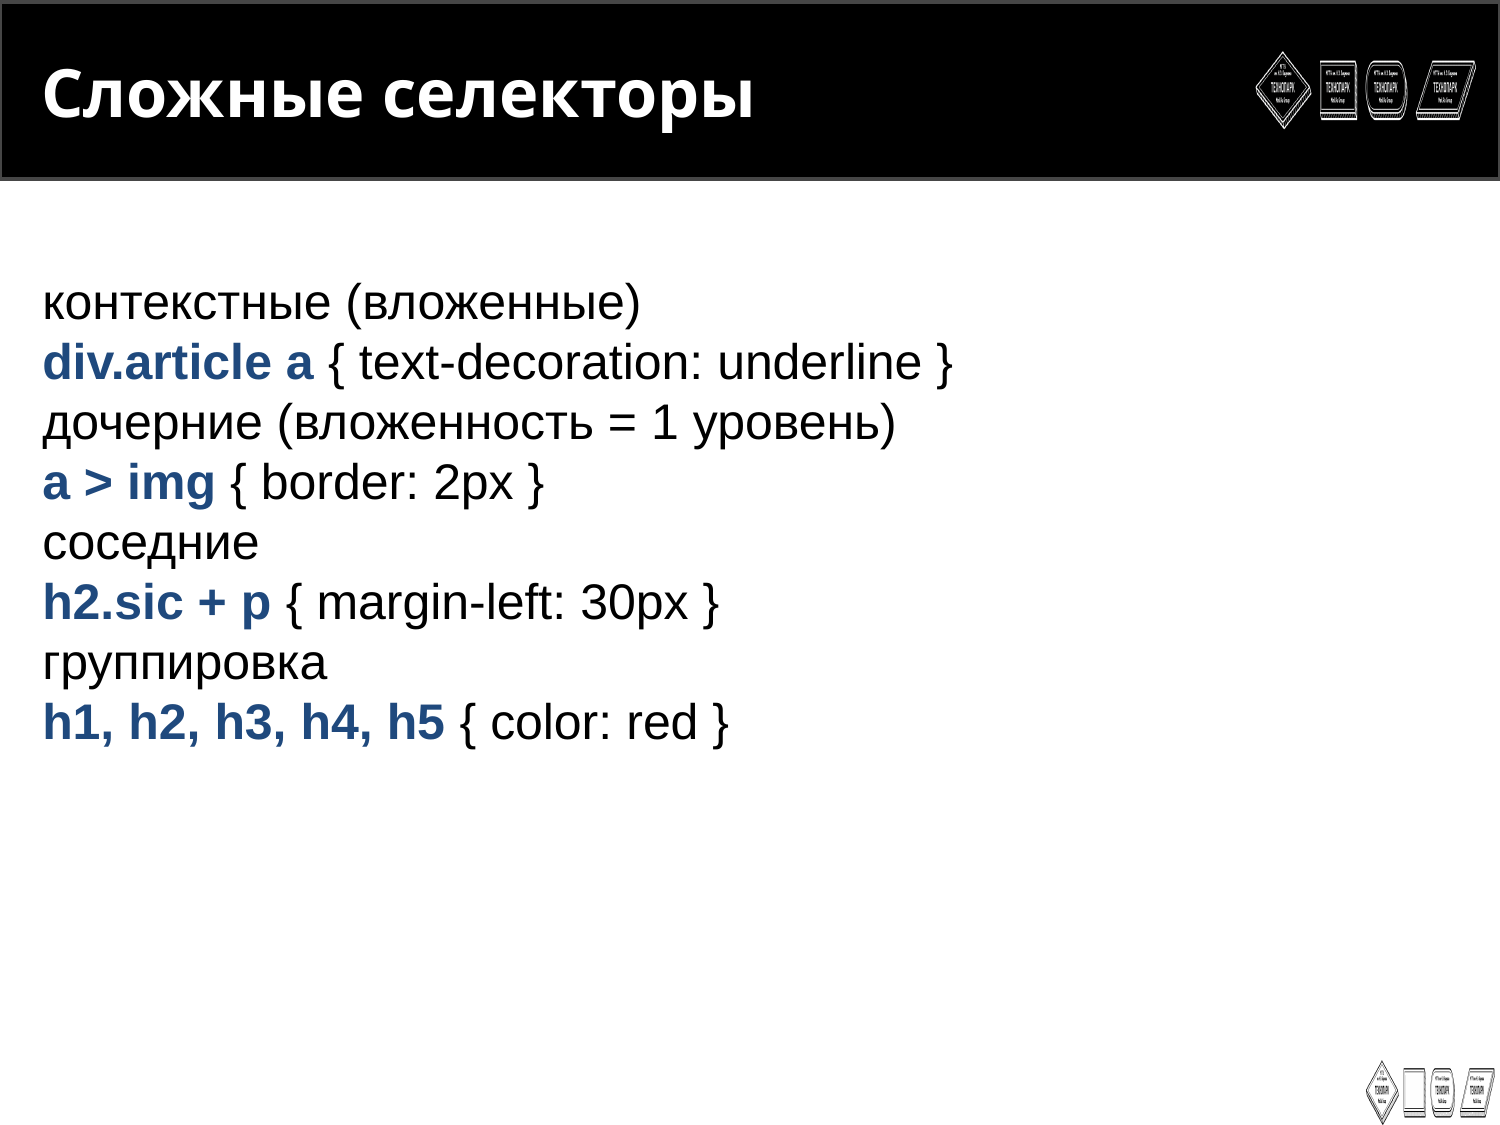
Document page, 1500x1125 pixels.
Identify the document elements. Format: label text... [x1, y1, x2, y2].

text_box контекстные (вложенные) div.article a { text-decoration: underline } дочерние (вложенность = 1 уровень) a > img { border: 2px } соседние h2.sic + p { margin-left: 30px } группировка h1, h2, h3, h4, h5 { color: red } [27, 262, 1439, 1035]
picture [1250, 19, 1492, 161]
text_box Сложные селекторы [26, 15, 1250, 166]
picture [1366, 1060, 1495, 1125]
